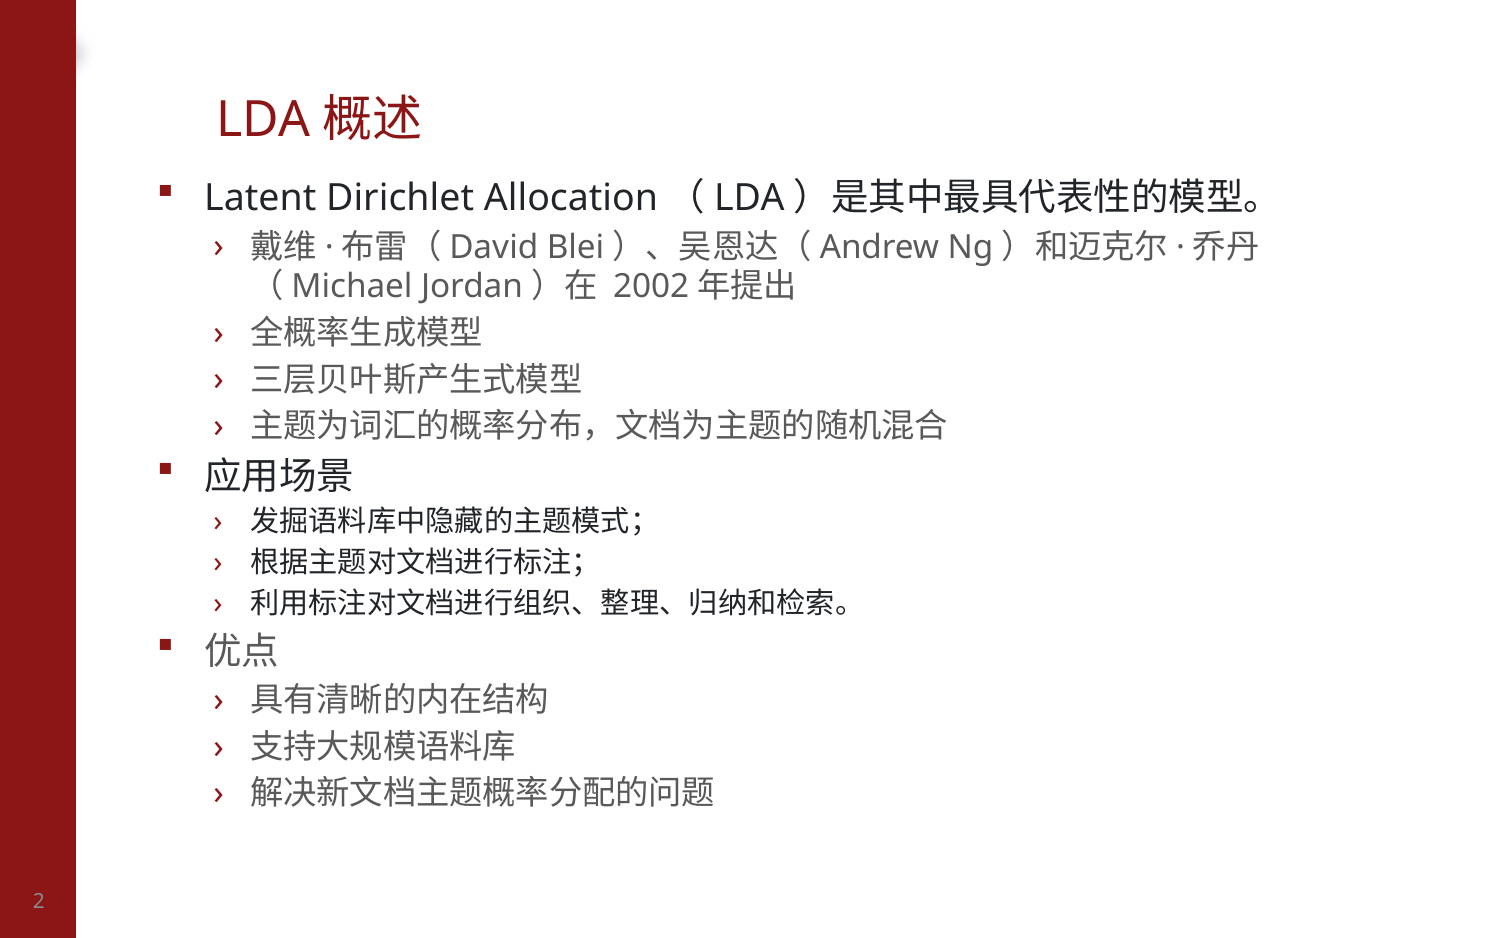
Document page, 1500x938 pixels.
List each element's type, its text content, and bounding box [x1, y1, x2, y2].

title LDA概述 [216, 65, 1420, 155]
slide_number 2 [17, 876, 157, 927]
list Latent Dirichlet Allocation（LDA）是其中最具代表性的模型。 戴维·布雷（David Blei）、吴恩达（Andrew Ng）和迈克尔·乔丹（Michael Jordan）在 2002年提出 全概率生成模型 三层贝叶斯产生式模型 主题为词汇的概率分布，文档为主题的随机混合 应用场景 发掘语料库中隐藏的主题模式； 根据主题对文档进行标注； 利用标注对文档进行组织、整理、归纳和检索。 优点 具有清晰的内在结构 支持大规模语料库 解决新文档主题概率分配的问题 [156, 165, 1421, 851]
picture [0, 0, 1500, 938]
